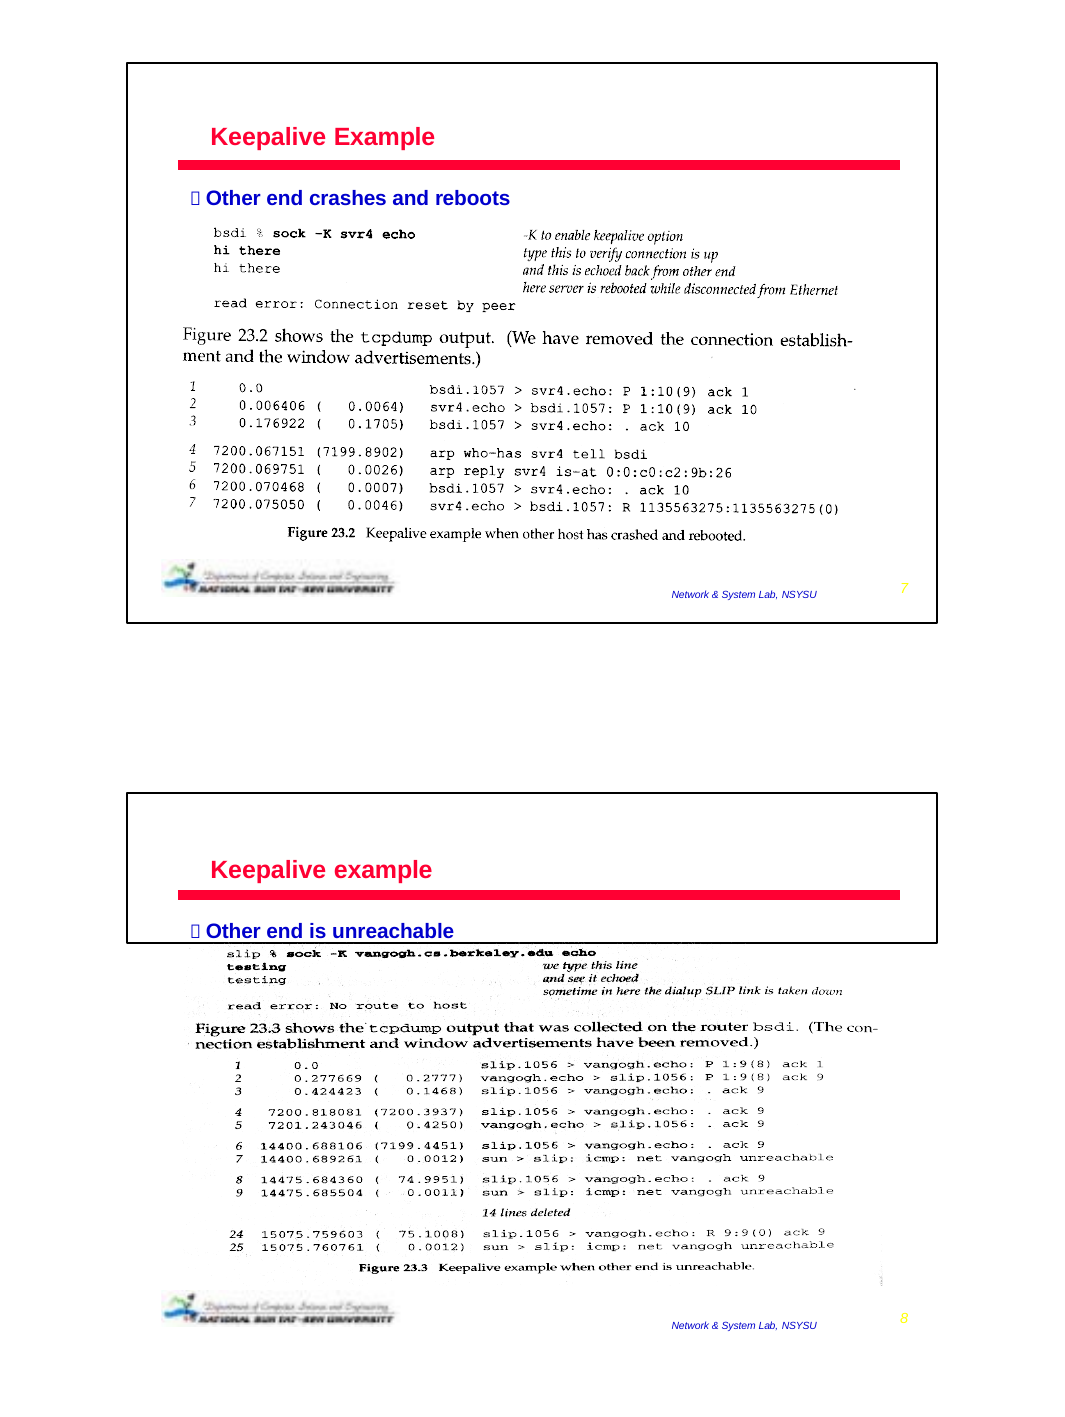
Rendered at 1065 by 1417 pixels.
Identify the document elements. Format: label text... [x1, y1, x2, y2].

text_box Keepalive example  Other end is unreachable [127, 793, 938, 943]
text_box [127, 62, 938, 624]
text_box [182, 942, 883, 1286]
text_box [161, 1290, 401, 1327]
footer Network & System Lab, NSYSU [669, 1318, 821, 1417]
text_box 8 [898, 1308, 911, 1327]
